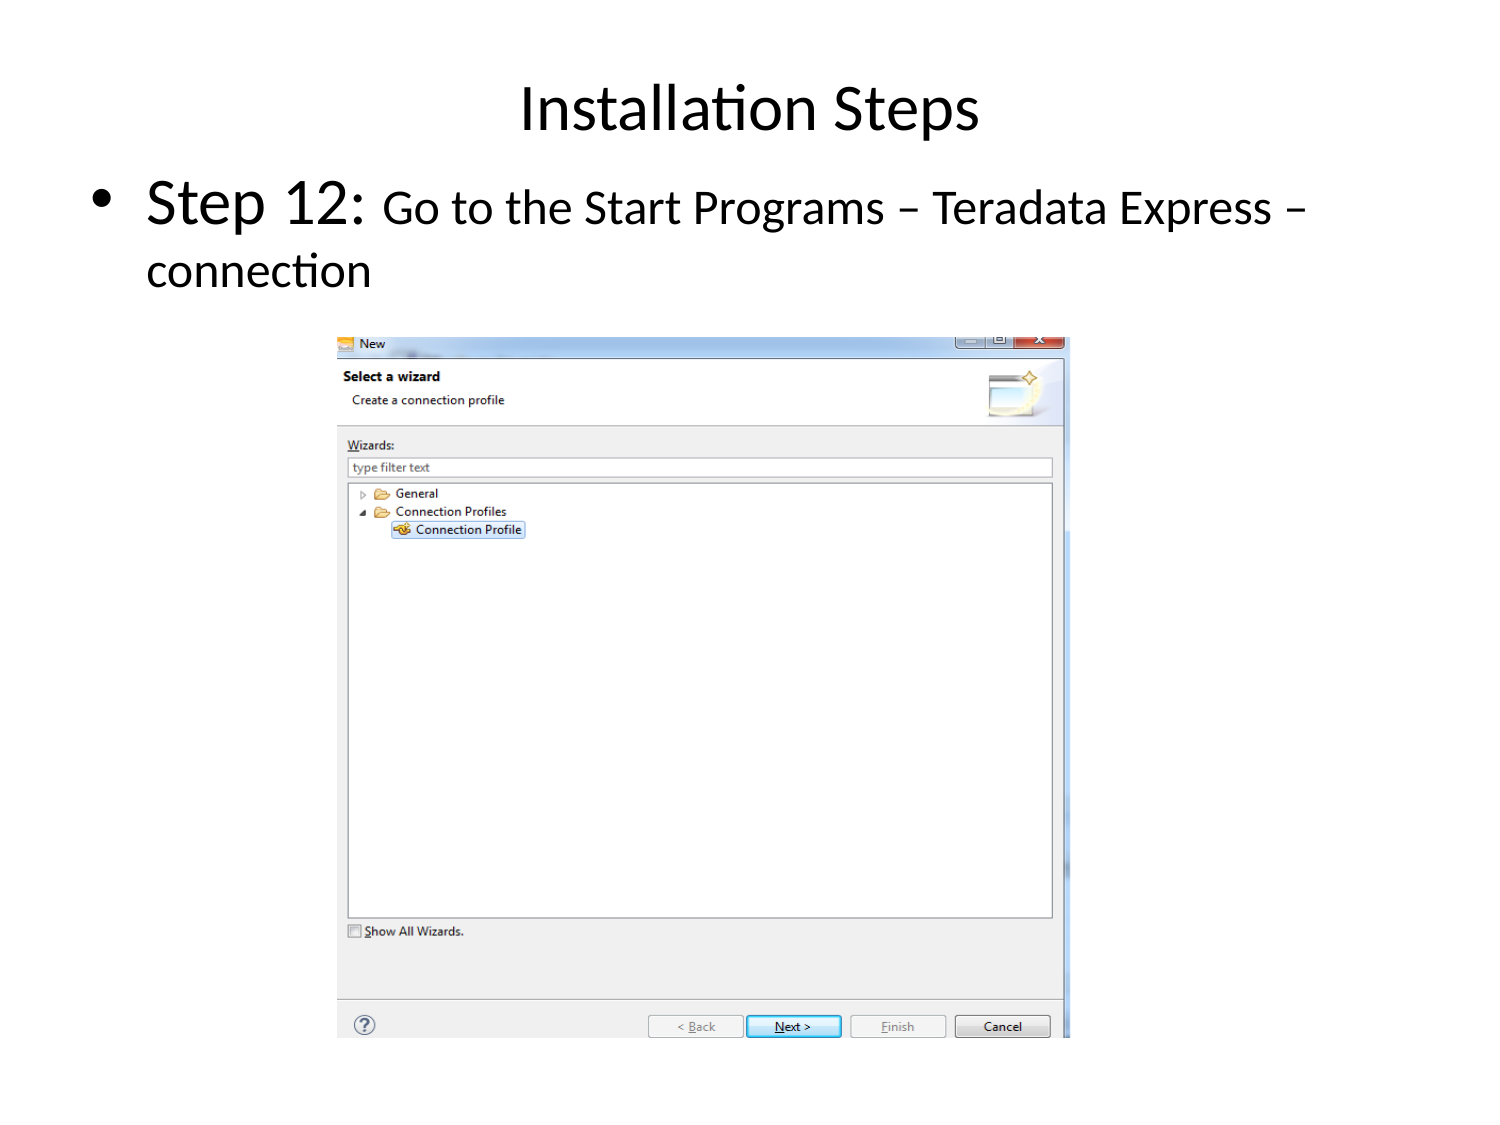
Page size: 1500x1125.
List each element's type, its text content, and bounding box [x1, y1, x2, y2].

title Installation Steps [75, 45, 1425, 149]
list Step 12: Go to the Start Programs – Teradata Express – connection [75, 149, 1425, 1075]
picture [337, 337, 1071, 1038]
